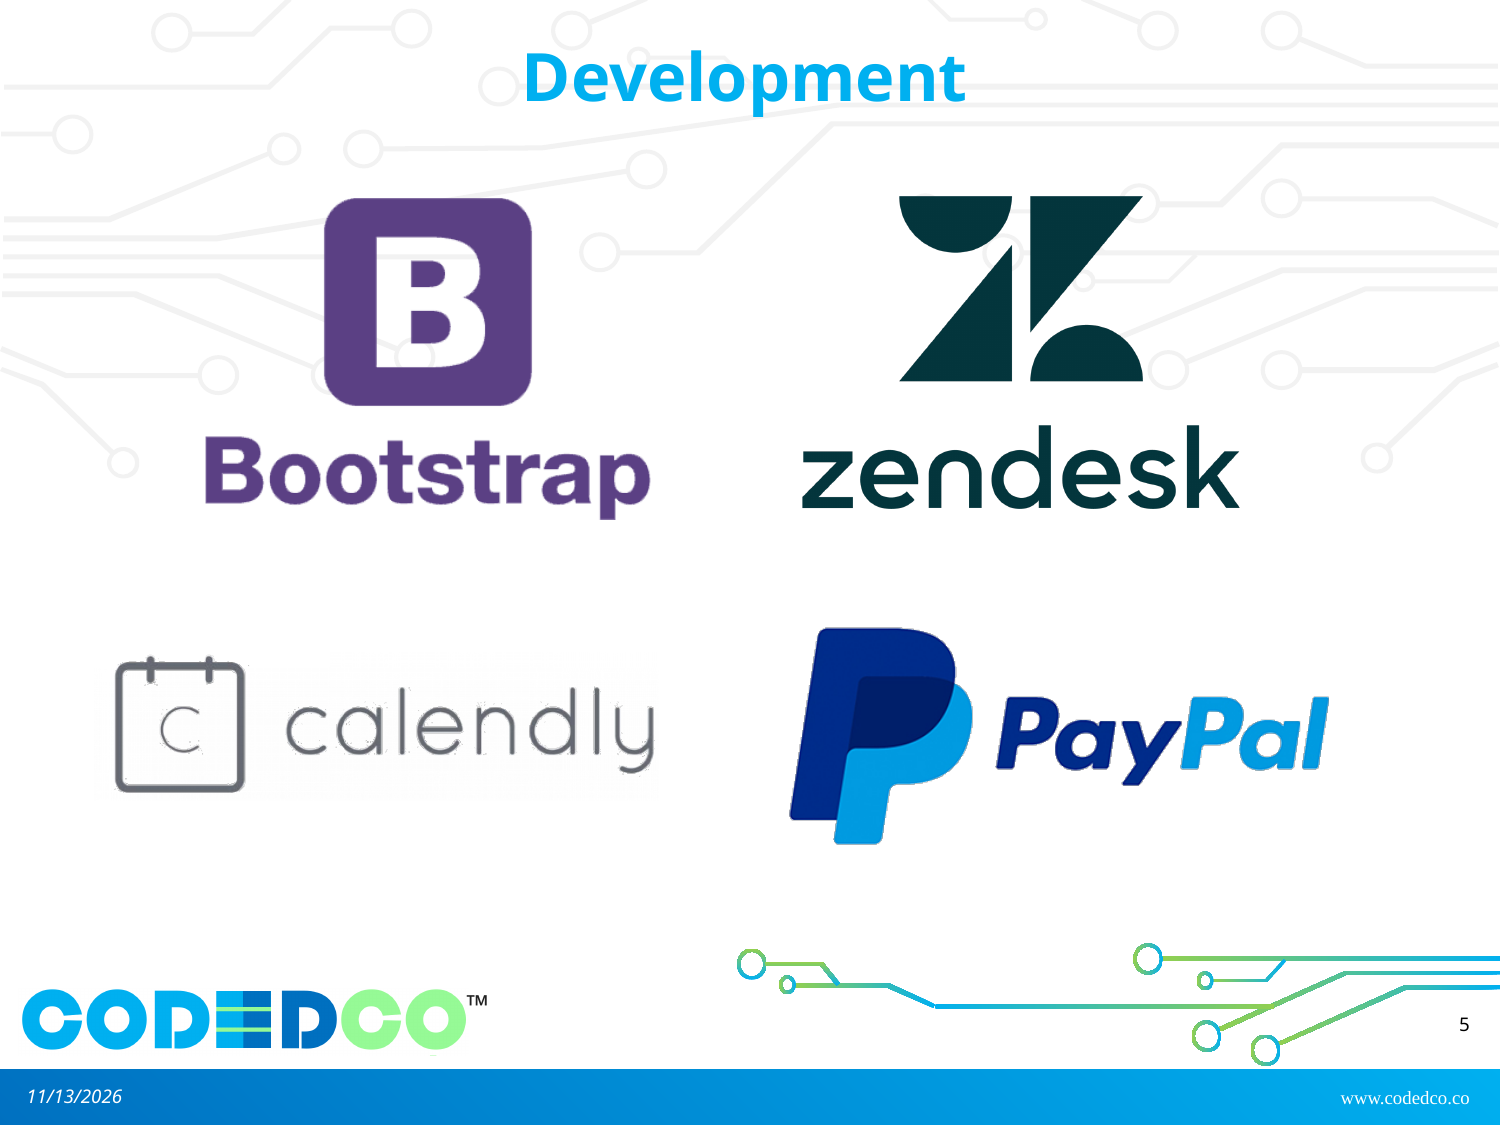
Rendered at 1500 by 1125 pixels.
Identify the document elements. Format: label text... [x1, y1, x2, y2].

picture [94, 652, 659, 801]
picture [18, 988, 469, 1056]
title Development [65, 33, 1425, 127]
picture [196, 198, 659, 520]
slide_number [11, 1067, 268, 1125]
picture [802, 196, 1240, 509]
slide_number 5 [1390, 995, 1485, 1055]
footer www.codedco.co [362, 1067, 1485, 1125]
picture [778, 622, 1354, 857]
